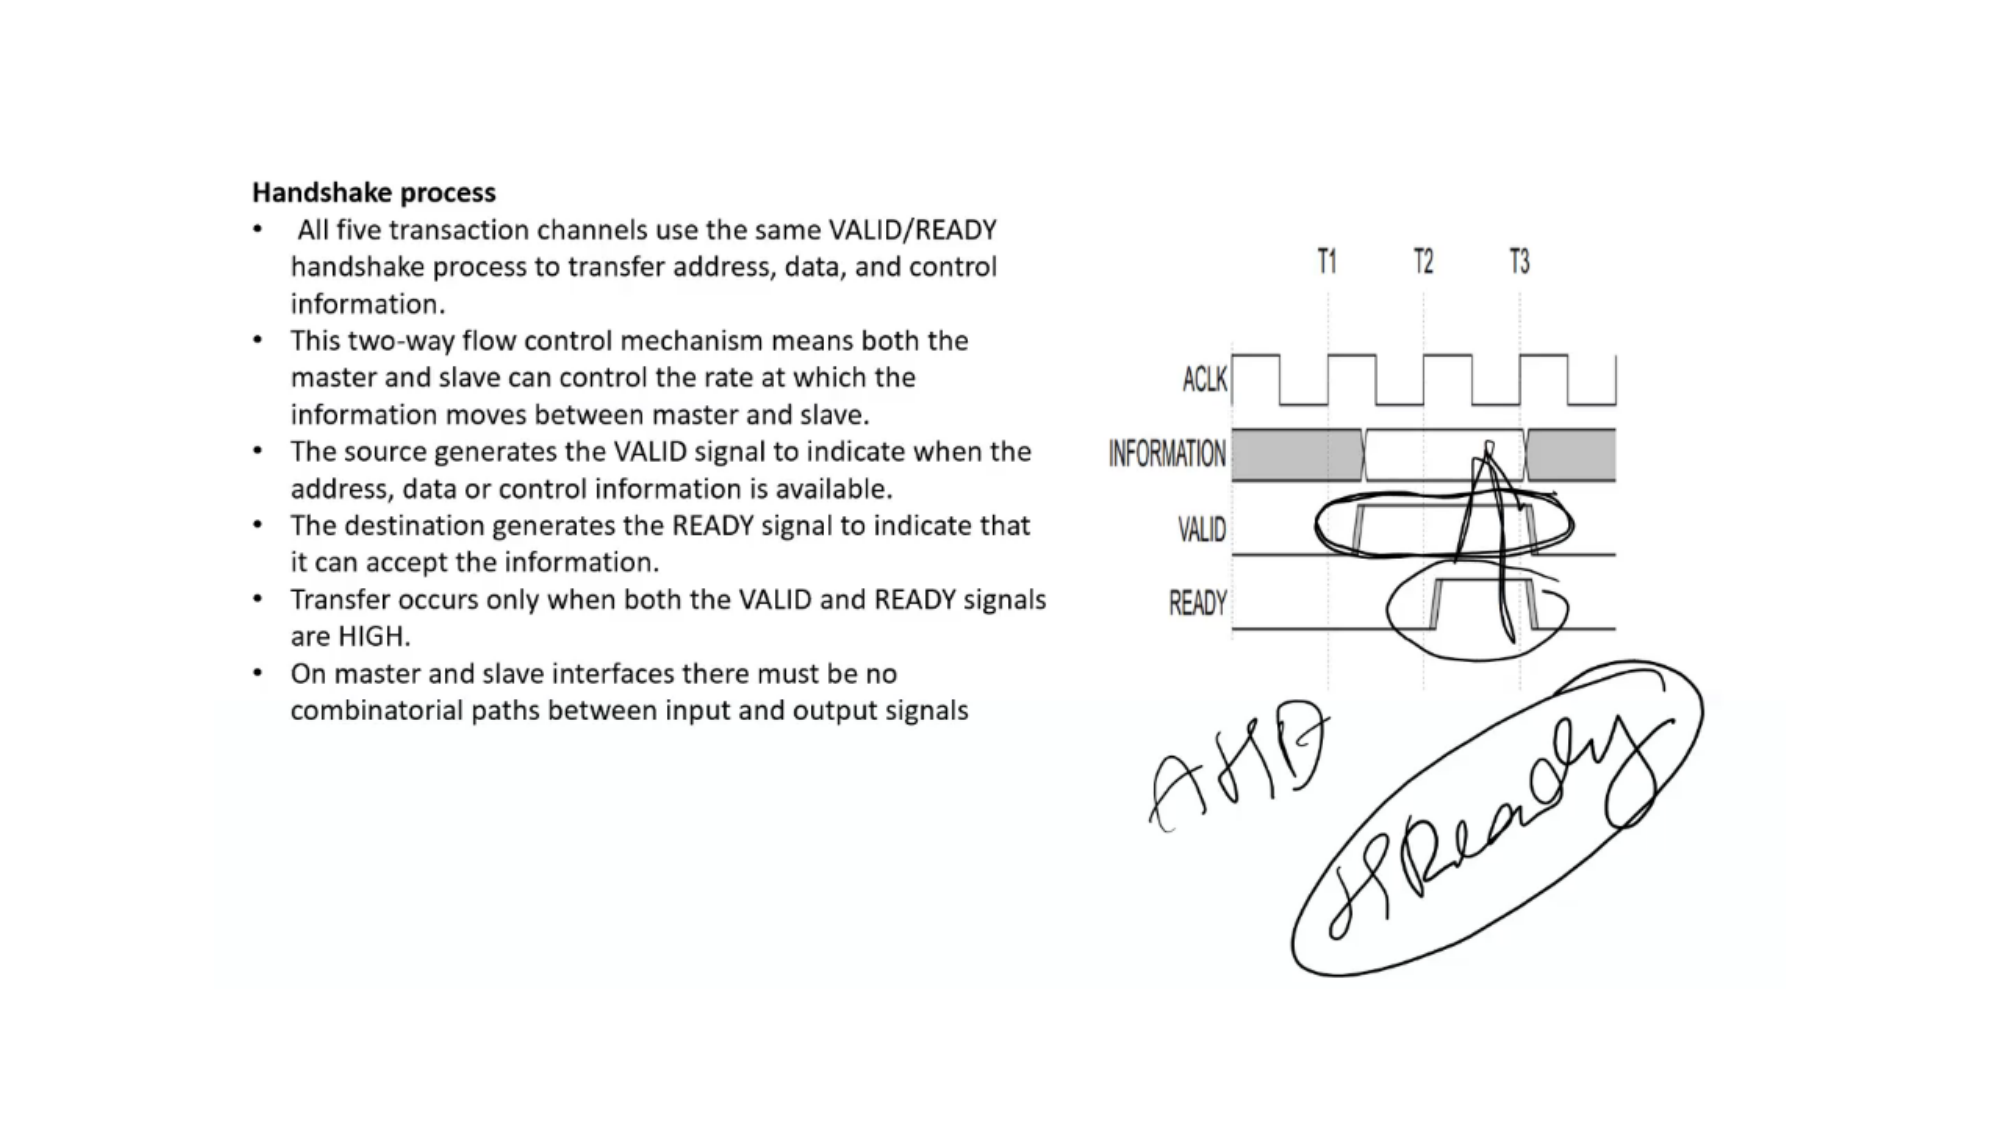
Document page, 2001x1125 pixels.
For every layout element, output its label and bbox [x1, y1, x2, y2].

picture [214, 135, 1786, 990]
